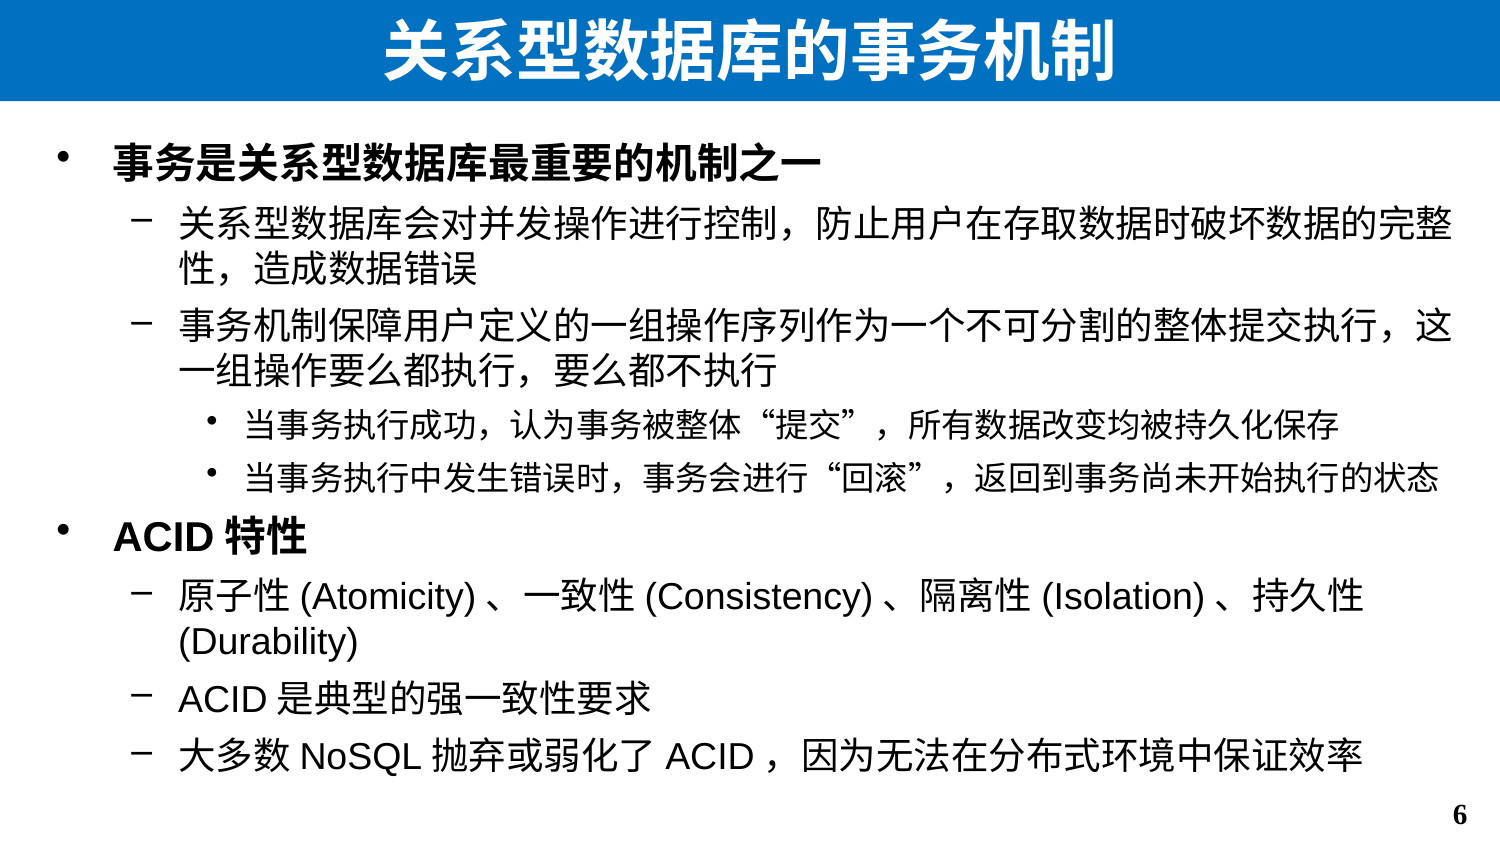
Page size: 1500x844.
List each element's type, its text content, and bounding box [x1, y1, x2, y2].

list 事务是关系型数据库最重要的机制之一 关系型数据库会对并发操作进行控制，防止用户在存取数据时破坏数据的完整性，造成数据错误 事务机制保障用户定义的一组操作序列作为一个不可分割的整体提交执行，这一组操作要么都执行，要么都不执行 当事务执行成功，认为事务被整体“提交”，所有数据改变均被持久化保存 当事务执行中发生错误时，事务会进行“回滚”，返回到事务尚未开始执行的状态 ACID特性 原子性(Atomicity)、一致性(Consistency)、隔离性(Isolation)、持久性(Durability) ACID是典型的强一致性要求 大多数NoSQL抛弃或弱化了ACID，因为无法在分布式环境中保证效率 [41, 129, 1500, 754]
title 关系型数据库的事务机制 [0, 0, 1500, 102]
